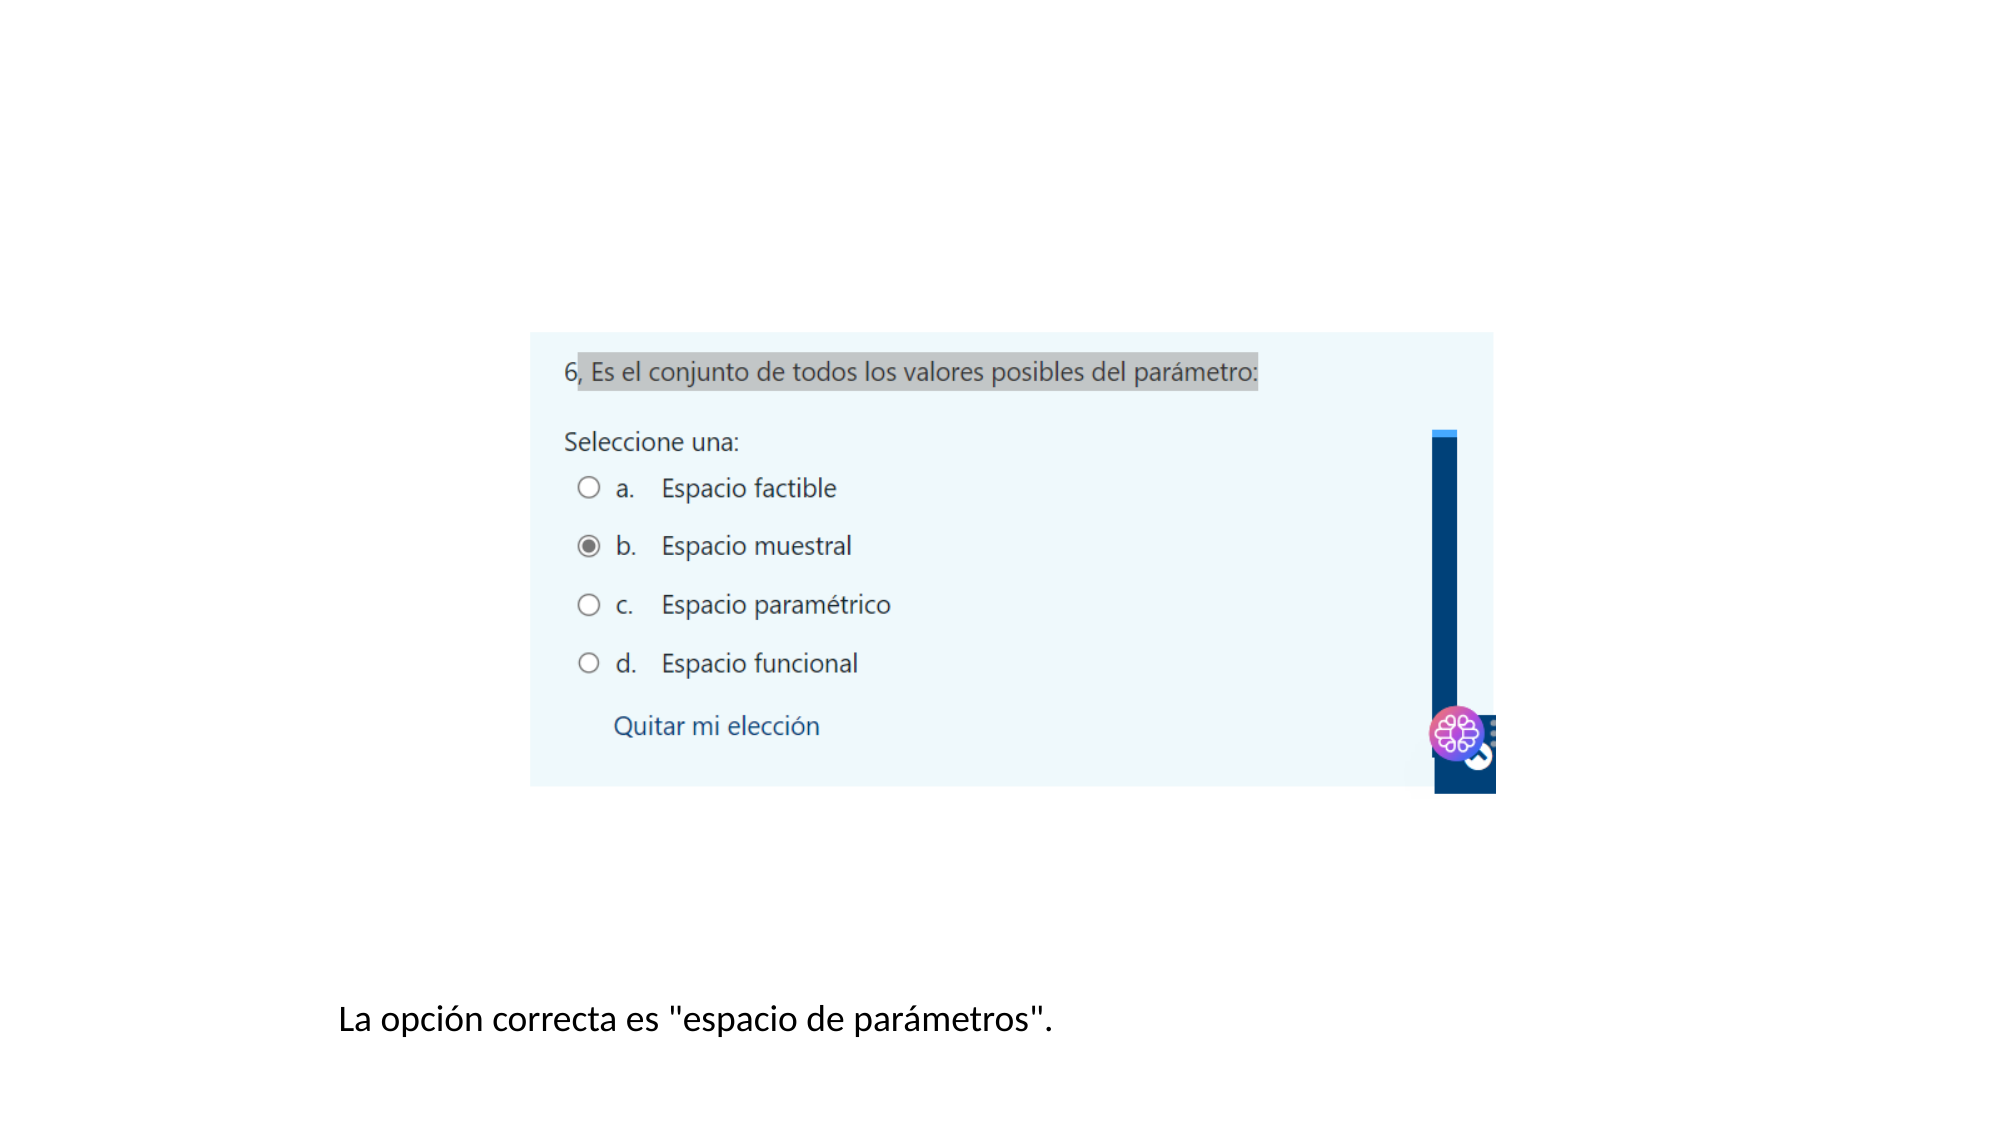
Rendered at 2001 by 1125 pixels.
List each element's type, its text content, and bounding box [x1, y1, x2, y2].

text_box La opción correcta es "espacio de parámetros". [323, 986, 1324, 1047]
picture [504, 326, 1496, 799]
